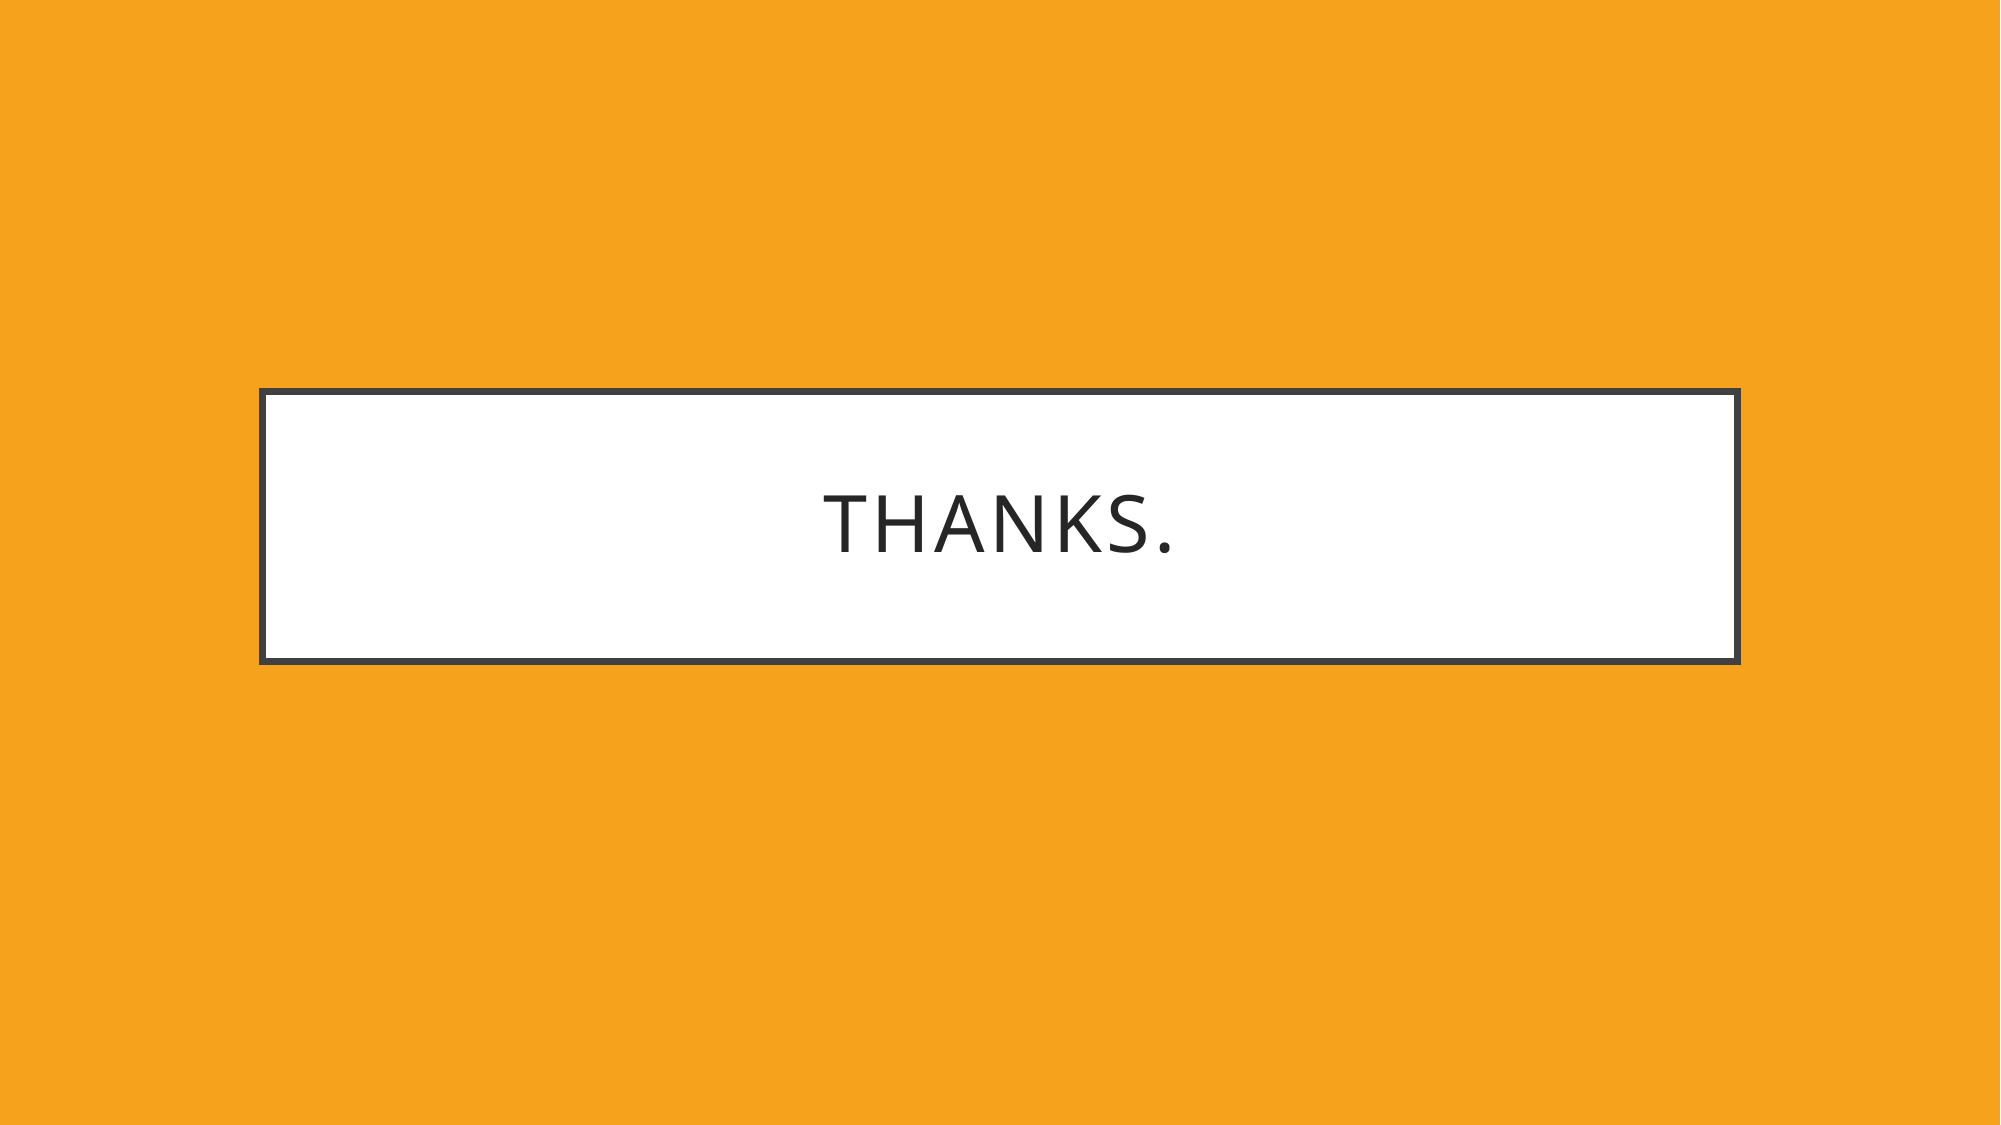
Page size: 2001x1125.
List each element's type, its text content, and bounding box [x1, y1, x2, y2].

title Thanks. [259, 388, 1741, 665]
